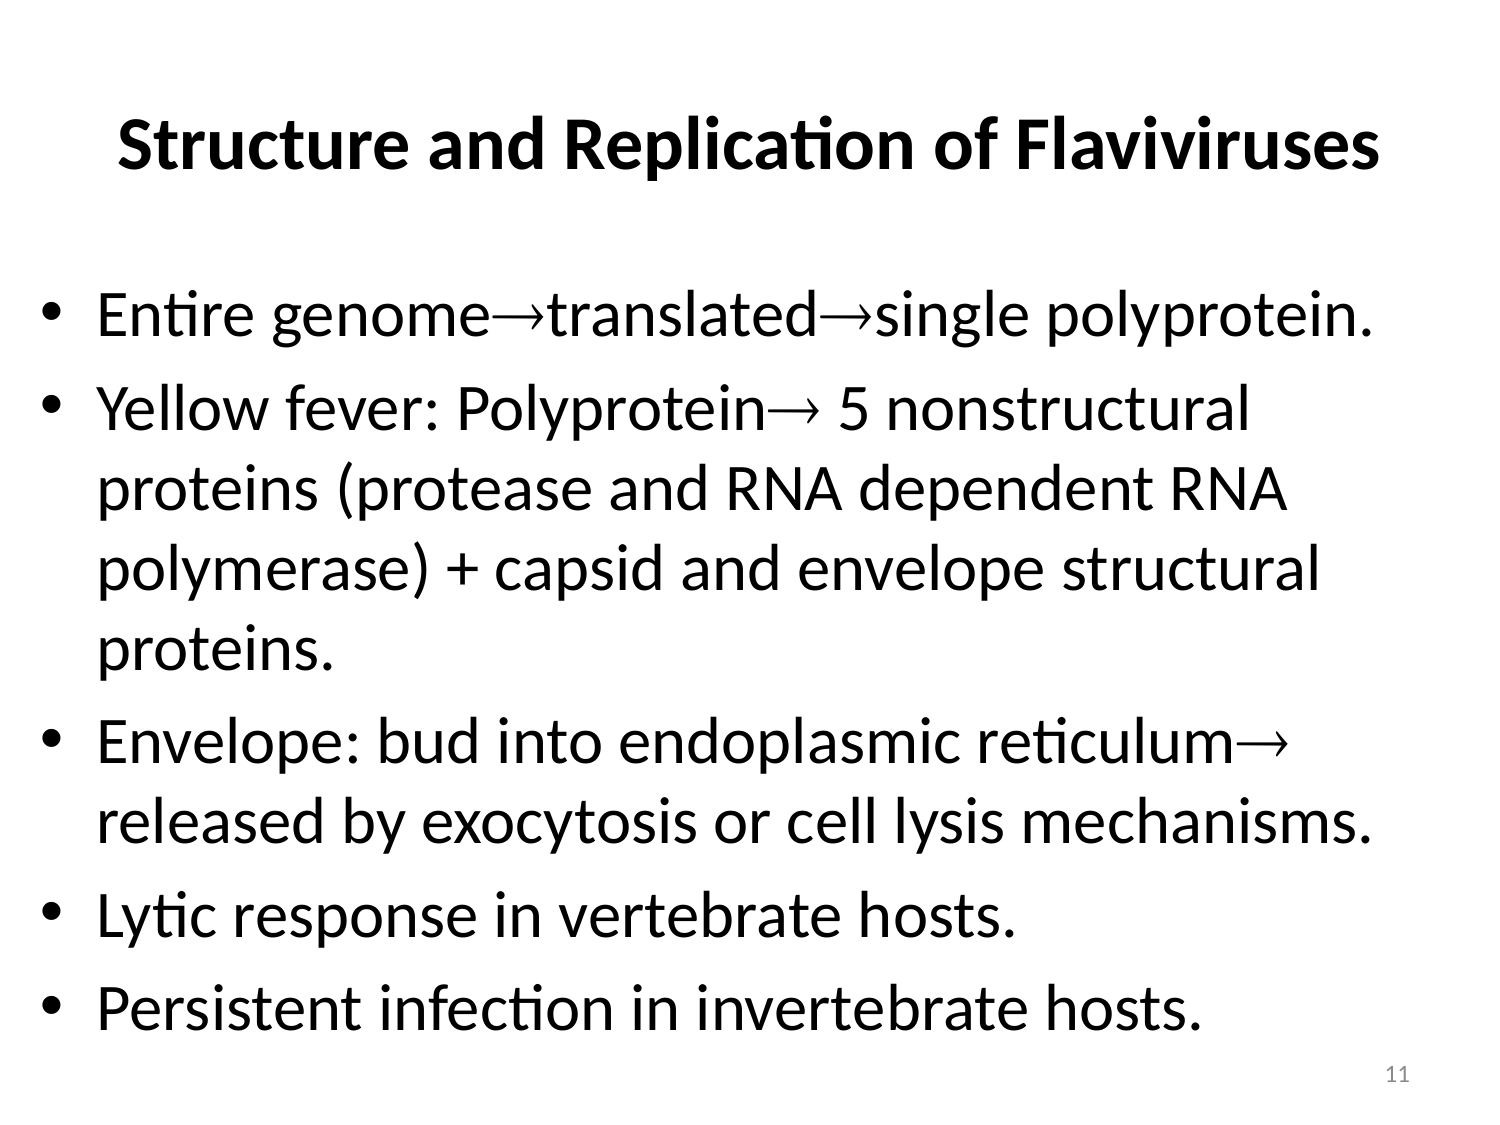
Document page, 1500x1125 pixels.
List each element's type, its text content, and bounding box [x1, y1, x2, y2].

list Entire genometranslatedsingle polyprotein. Yellow fever: Polyprotein 5 nonstructural proteins (protease and RNA dependent RNA polymerase) + capsid and envelope structural proteins. Envelope: bud into endoplasmic reticulum released by exocytosis or cell lysis mechanisms. Lytic response in vertebrate hosts. Persistent infection in invertebrate hosts. [24, 262, 1475, 1125]
slide_number 11 [1074, 1042, 1425, 1103]
title Structure and Replication of Flaviviruses [75, 45, 1425, 233]
